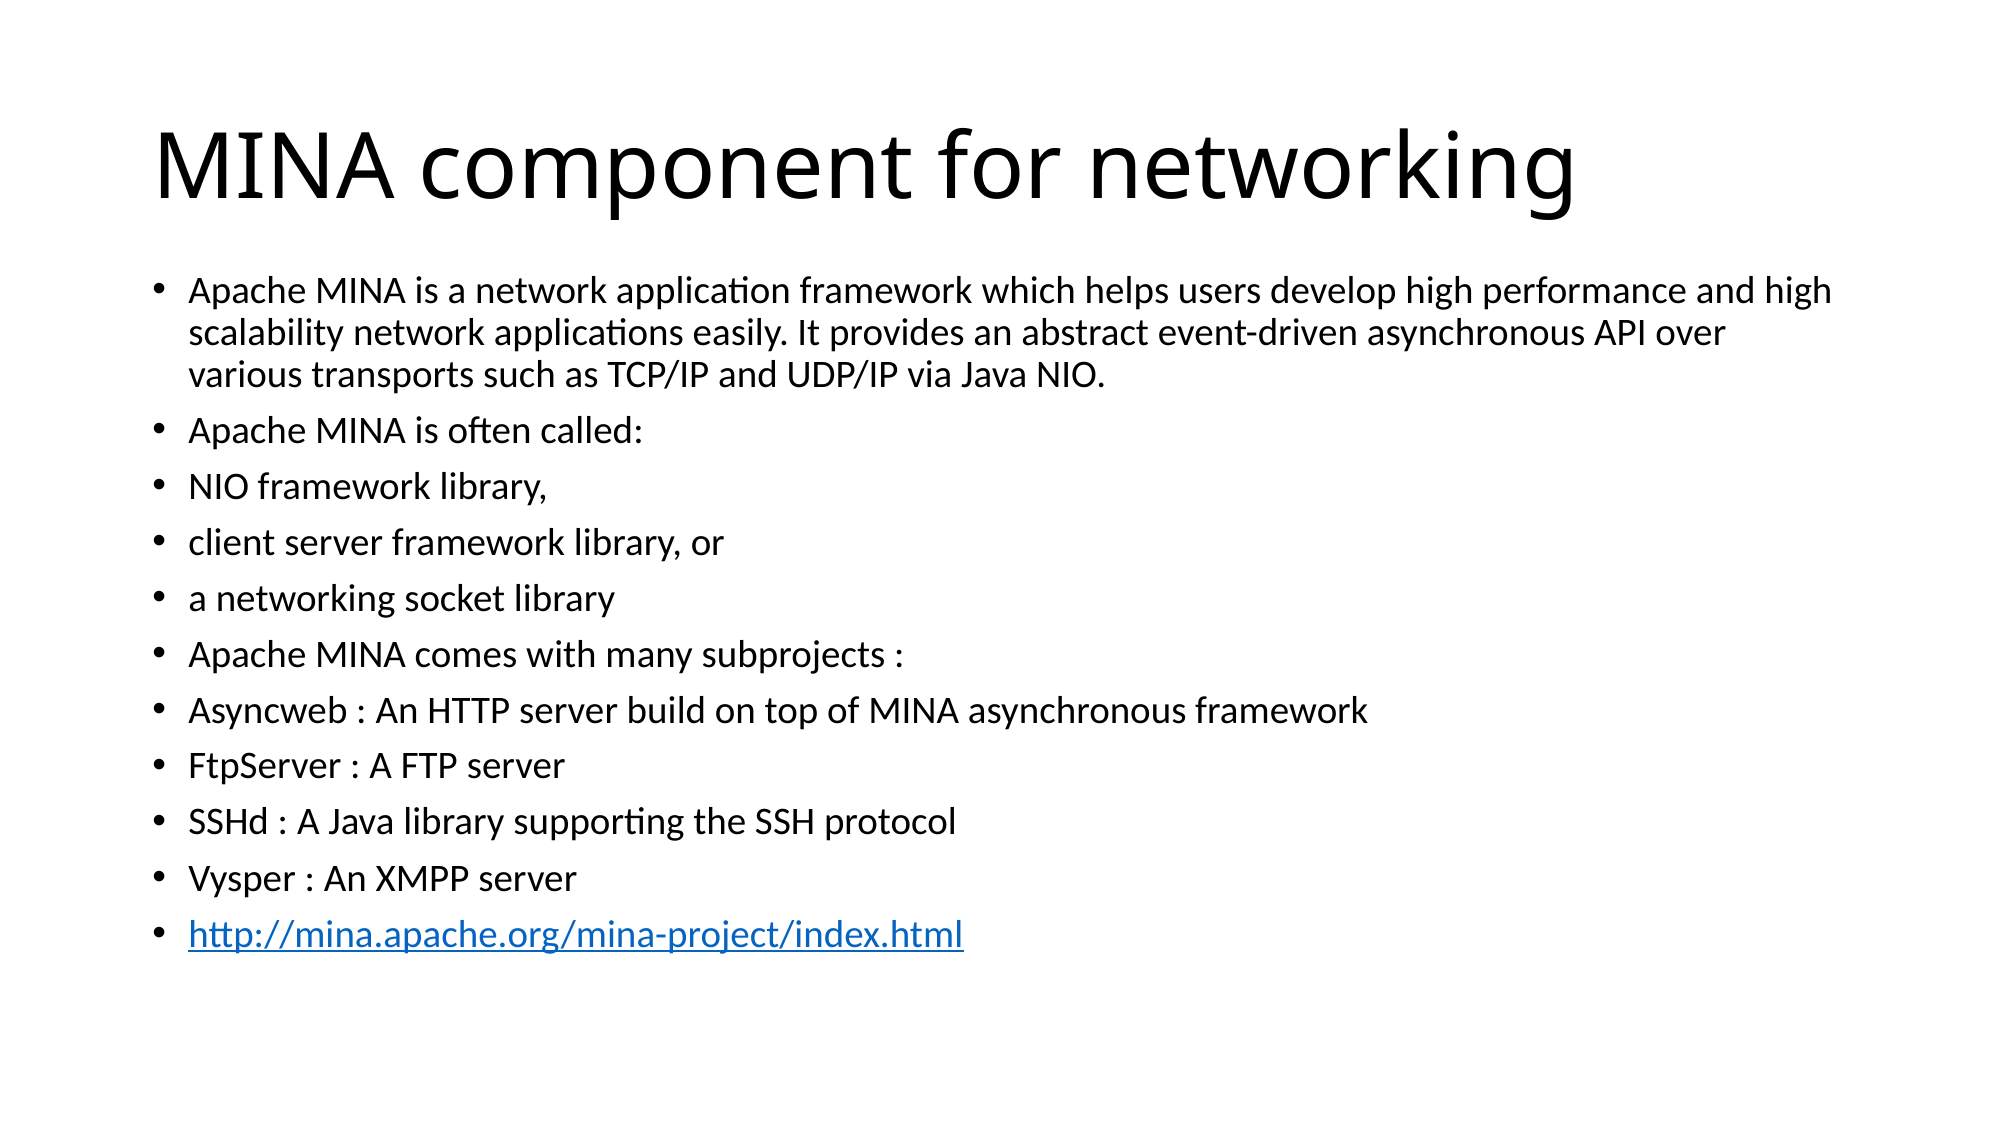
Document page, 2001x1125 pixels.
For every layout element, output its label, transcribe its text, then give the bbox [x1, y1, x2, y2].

title MINA component for networking [137, 59, 1863, 261]
list Apache MINA is a network application framework which helps users develop high performance and high scalability network applications easily. It provides an abstract event-driven asynchronous API over various transports such as TCP/IP and UDP/IP via Java NIO. Apache MINA is often called: NIO framework library, client server framework library, or a networking socket library Apache MINA comes with many subprojects : Asyncweb : An HTTP server build on top of MINA asynchronous framework FtpServer : A FTP server SSHd : A Java library supporting the SSH protocol Vysper : An XMPP server http://mina.apache.org/mina-project/index.html [137, 261, 1863, 1063]
